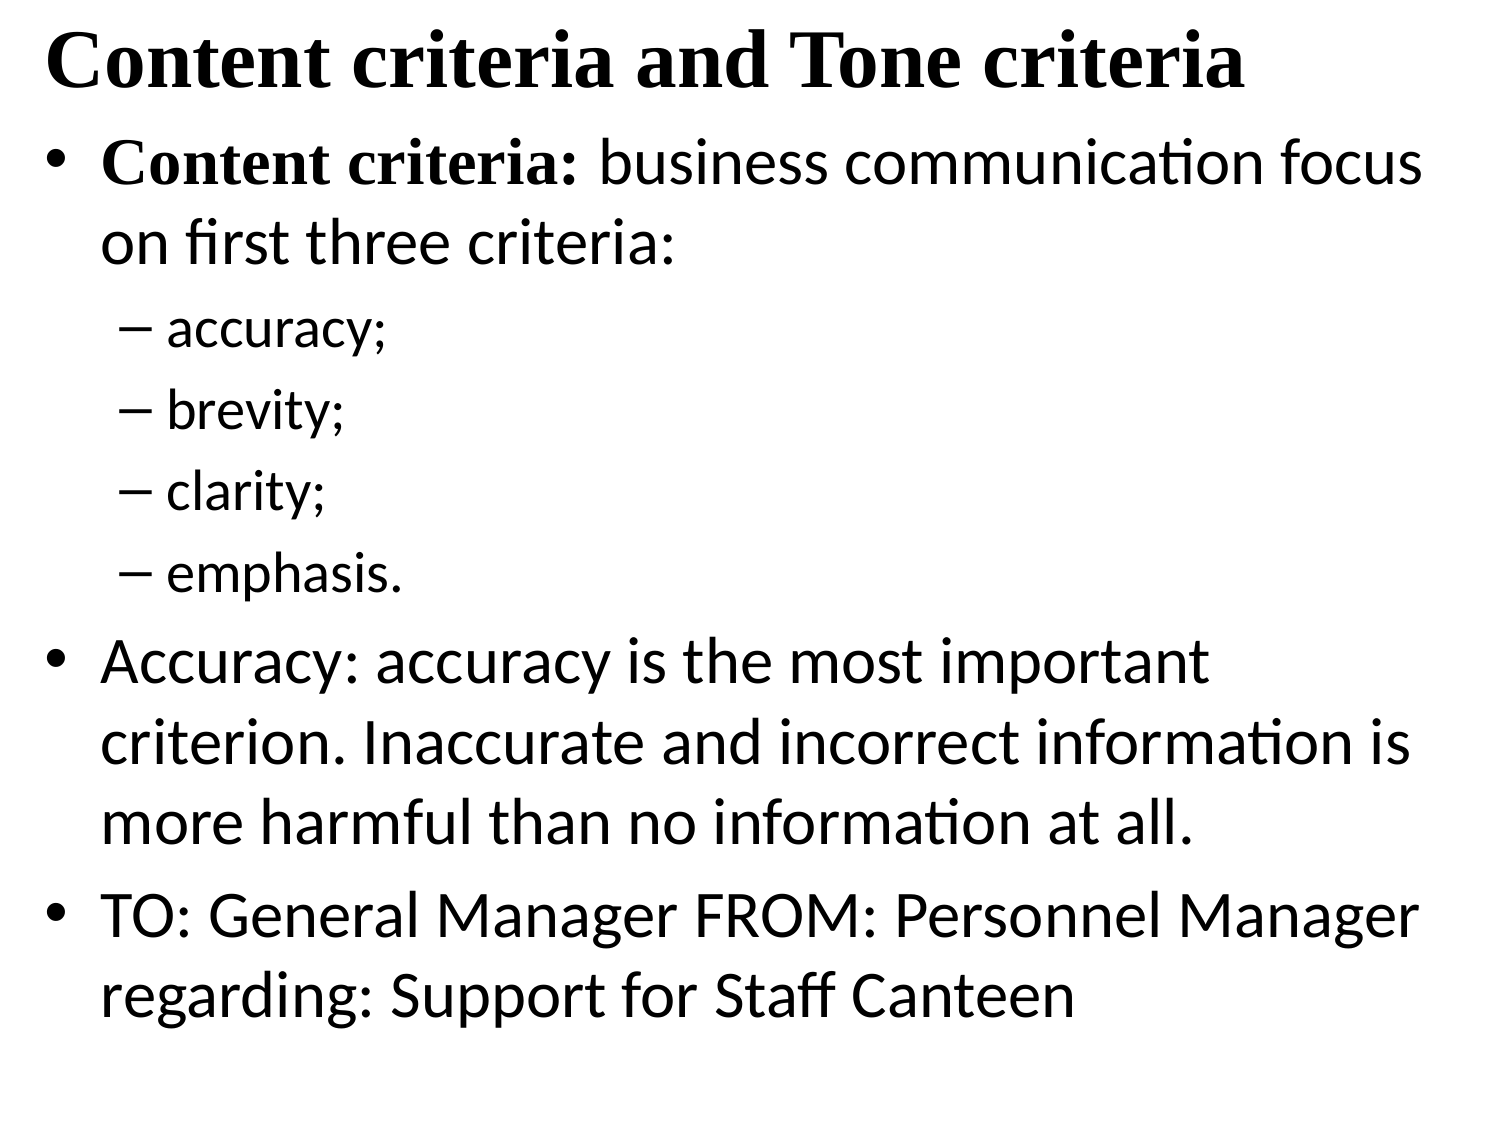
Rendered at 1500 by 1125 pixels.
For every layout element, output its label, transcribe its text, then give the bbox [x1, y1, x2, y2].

list Content criteria and Tone criteria Content criteria: business communication focus on first three criteria: accuracy; brevity; clarity; emphasis. Accuracy: accuracy is the most important criterion. Inaccurate and incorrect information is more harmful than no information at all. TO: General Manager FROM: Personnel Manager regarding: Support for Staff Canteen [29, 0, 1483, 1106]
